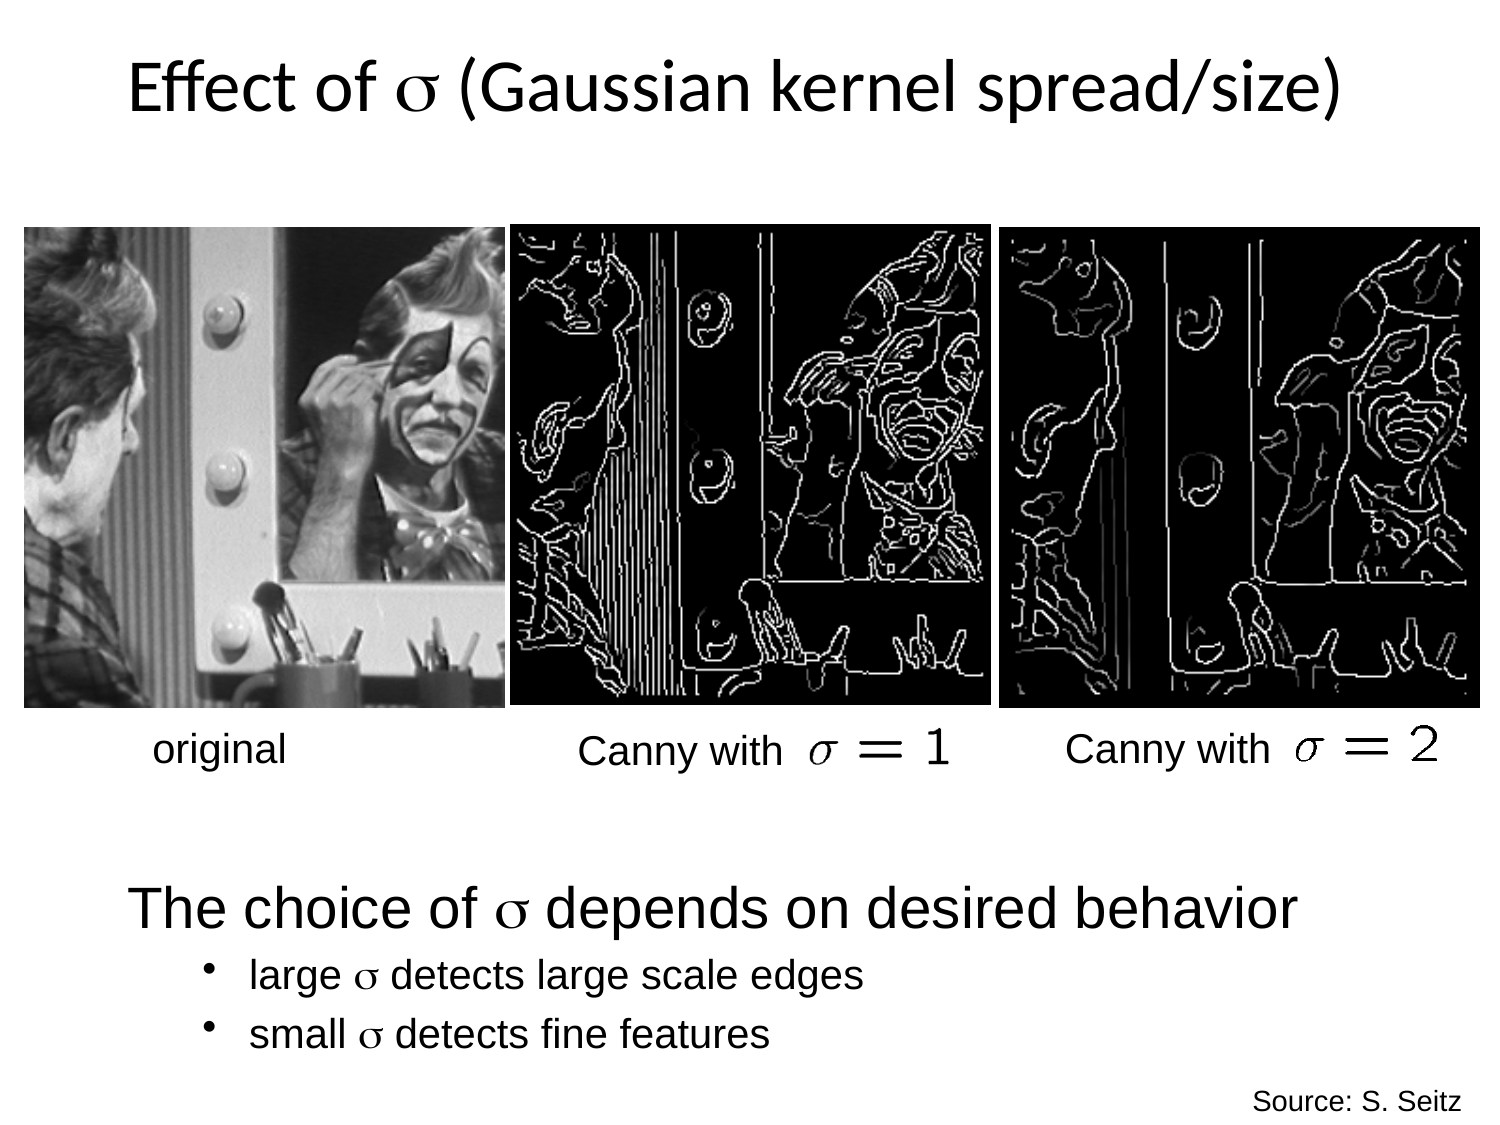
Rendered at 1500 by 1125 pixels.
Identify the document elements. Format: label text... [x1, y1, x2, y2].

text_box The choice of  depends on desired behavior large  detects large scale edges small  detects fine features [112, 862, 1463, 1050]
picture [509, 224, 991, 706]
text_box Canny with [562, 716, 811, 782]
title Effect of  (Gaussian kernel spread/size) [112, 12, 1463, 150]
text_box original [137, 715, 314, 780]
picture [1293, 724, 1439, 764]
picture [999, 227, 1481, 708]
picture [807, 727, 951, 767]
text_box Source: S. Seitz [1237, 1074, 1478, 1125]
text_box Canny with [1049, 715, 1298, 780]
picture [24, 227, 506, 708]
